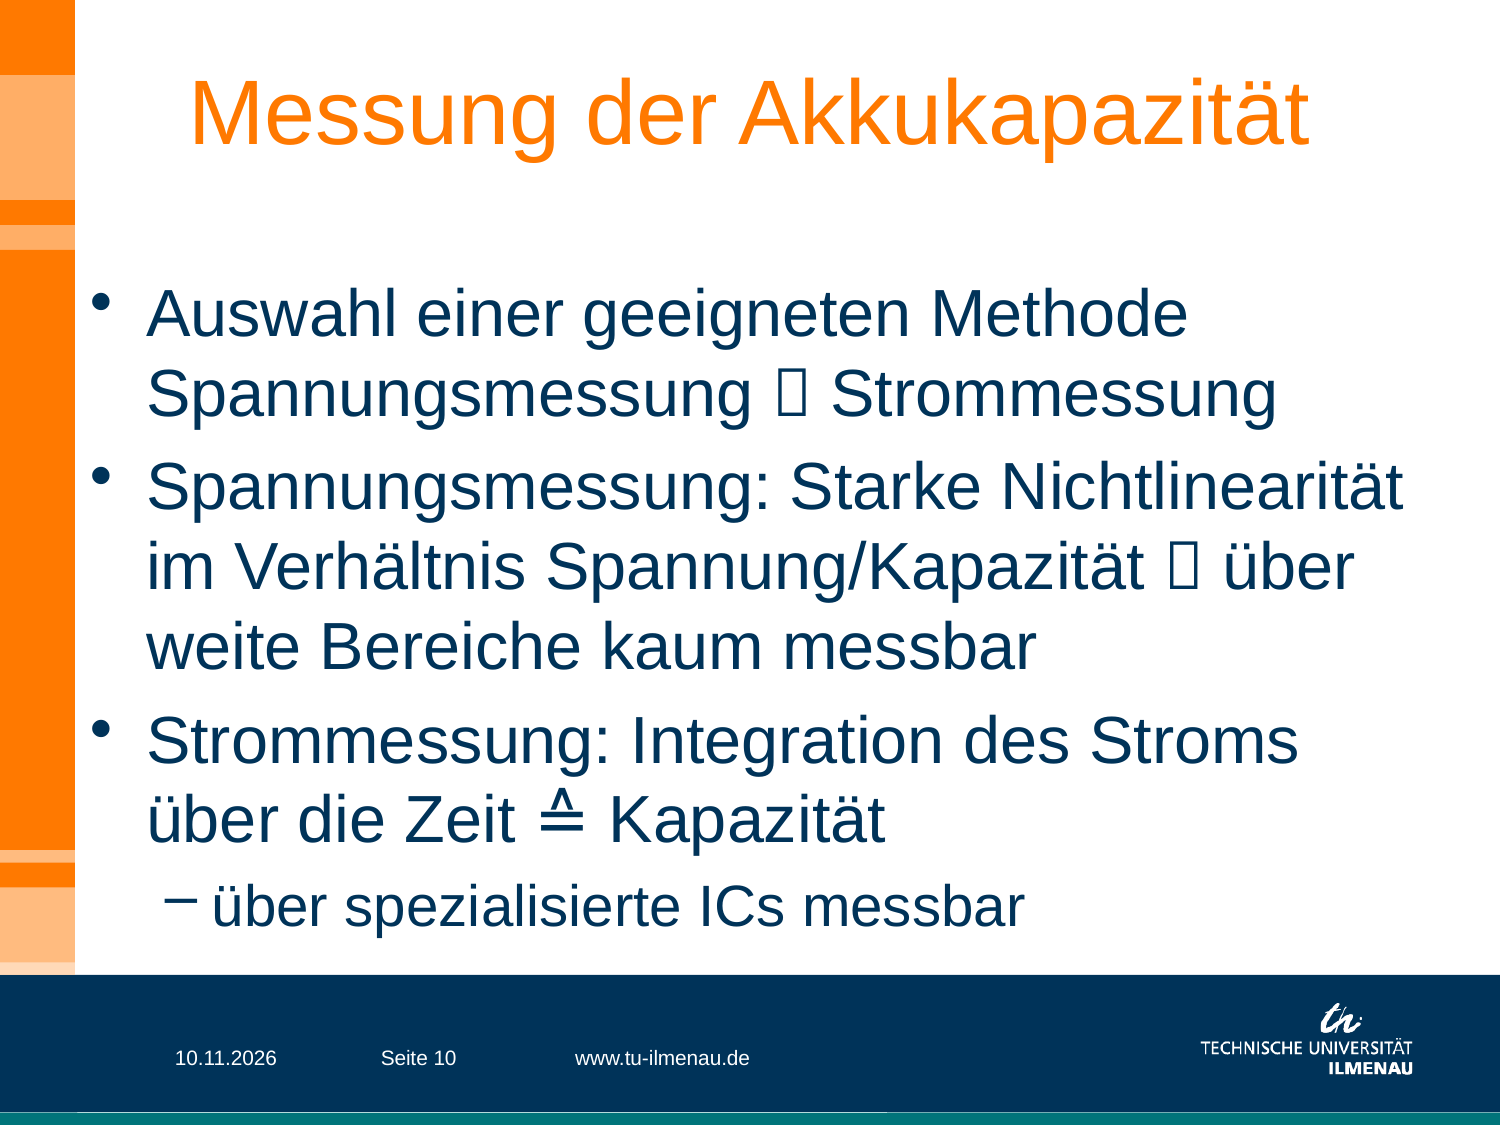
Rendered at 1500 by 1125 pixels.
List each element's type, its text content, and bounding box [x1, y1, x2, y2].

picture [1200, 1005, 1413, 1075]
slide_number Seite 10 [350, 1037, 488, 1088]
list Auswahl einer geeigneten Methode Spannungsmessung  Strommessung Spannungsmessung: Starke Nichtlinearität im Verhältnis Spannung/Kapazität  über weite Bereiche kaum messbar Strommessung: Integration des Stroms über die Zeit ≙ Kapazität über spezialisierte ICs messbar [75, 262, 1425, 1005]
title Messung der Akkukapazität [75, 45, 1425, 233]
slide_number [174, 1037, 350, 1088]
footer www.tu-ilmenau.de [537, 1037, 750, 1088]
